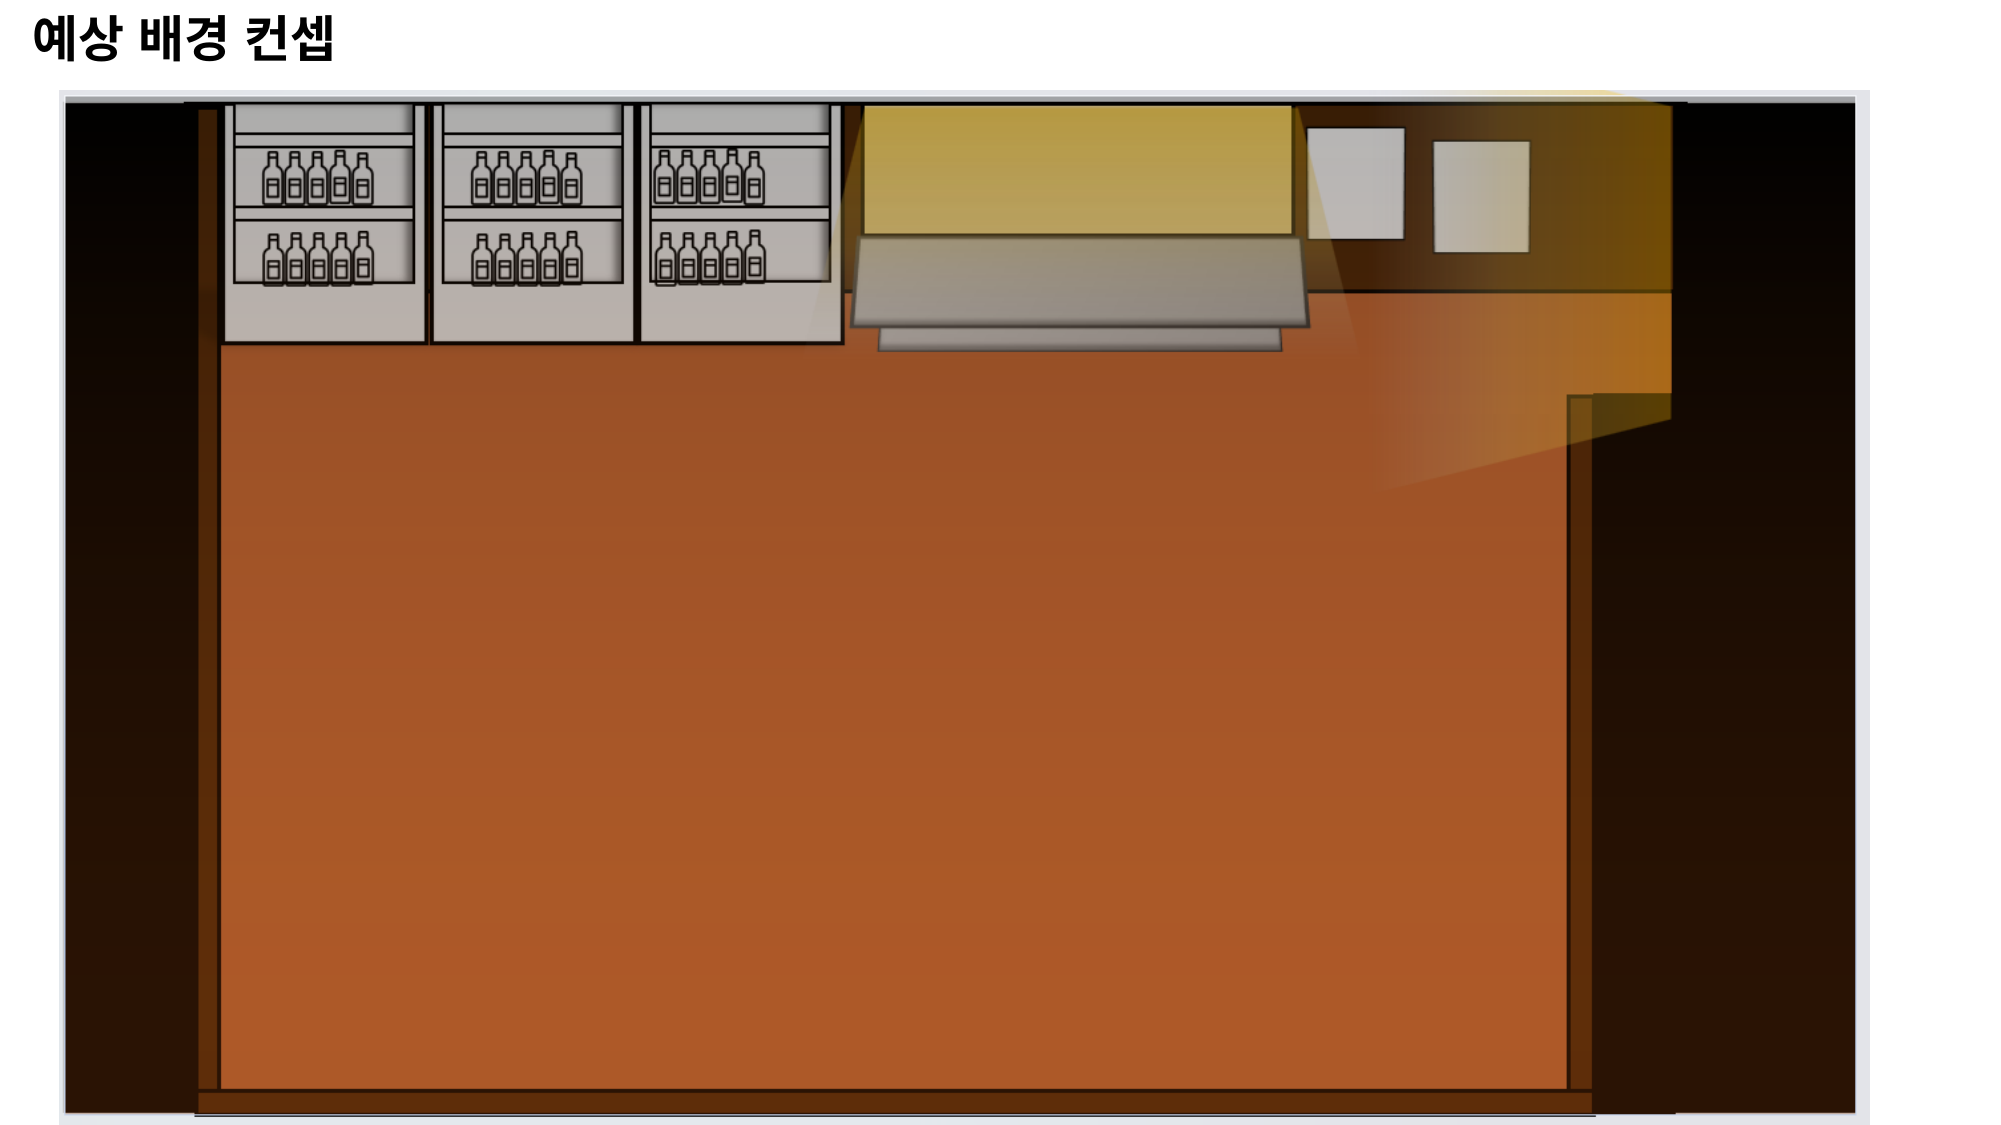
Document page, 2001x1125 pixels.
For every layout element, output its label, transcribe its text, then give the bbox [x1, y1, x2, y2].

text_box 예상 배경 컨셉 [17, 0, 352, 75]
picture [59, 90, 1870, 1125]
